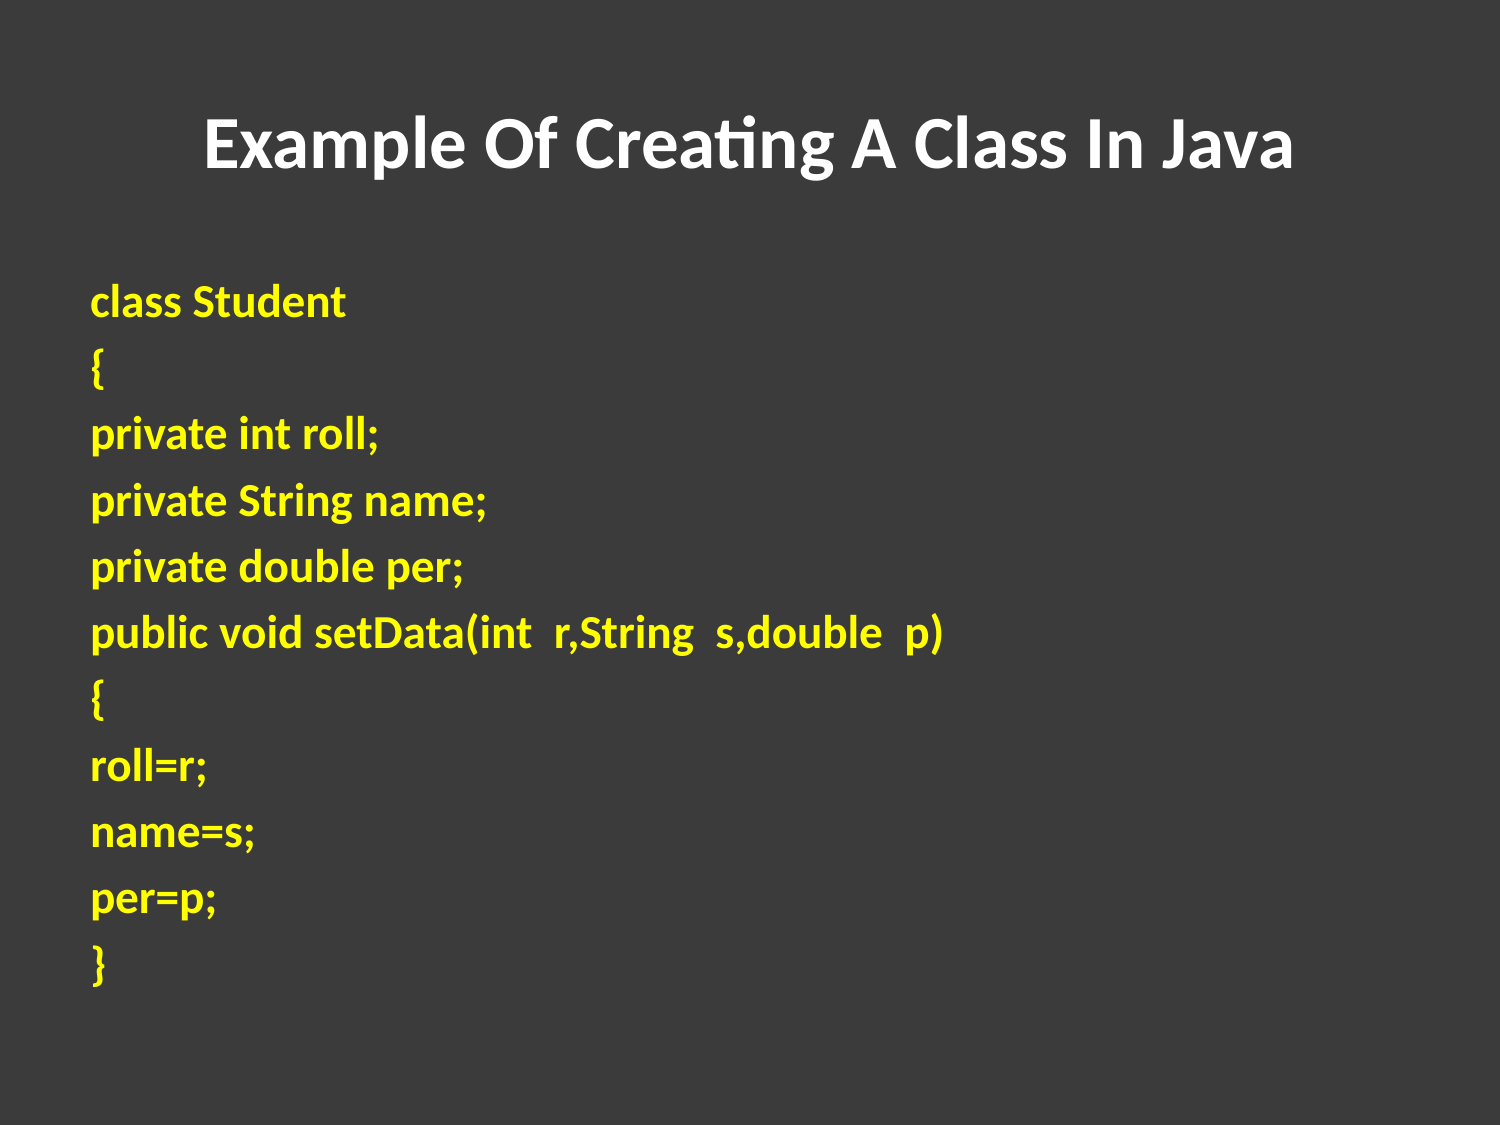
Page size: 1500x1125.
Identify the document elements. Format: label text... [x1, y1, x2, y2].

title Example Of Creating A Class In Java [75, 45, 1425, 233]
list class Student { private int roll; private String name; private double per; public void setData(int r,String s,double p) { roll=r; name=s; per=p; } [75, 262, 1425, 1005]
